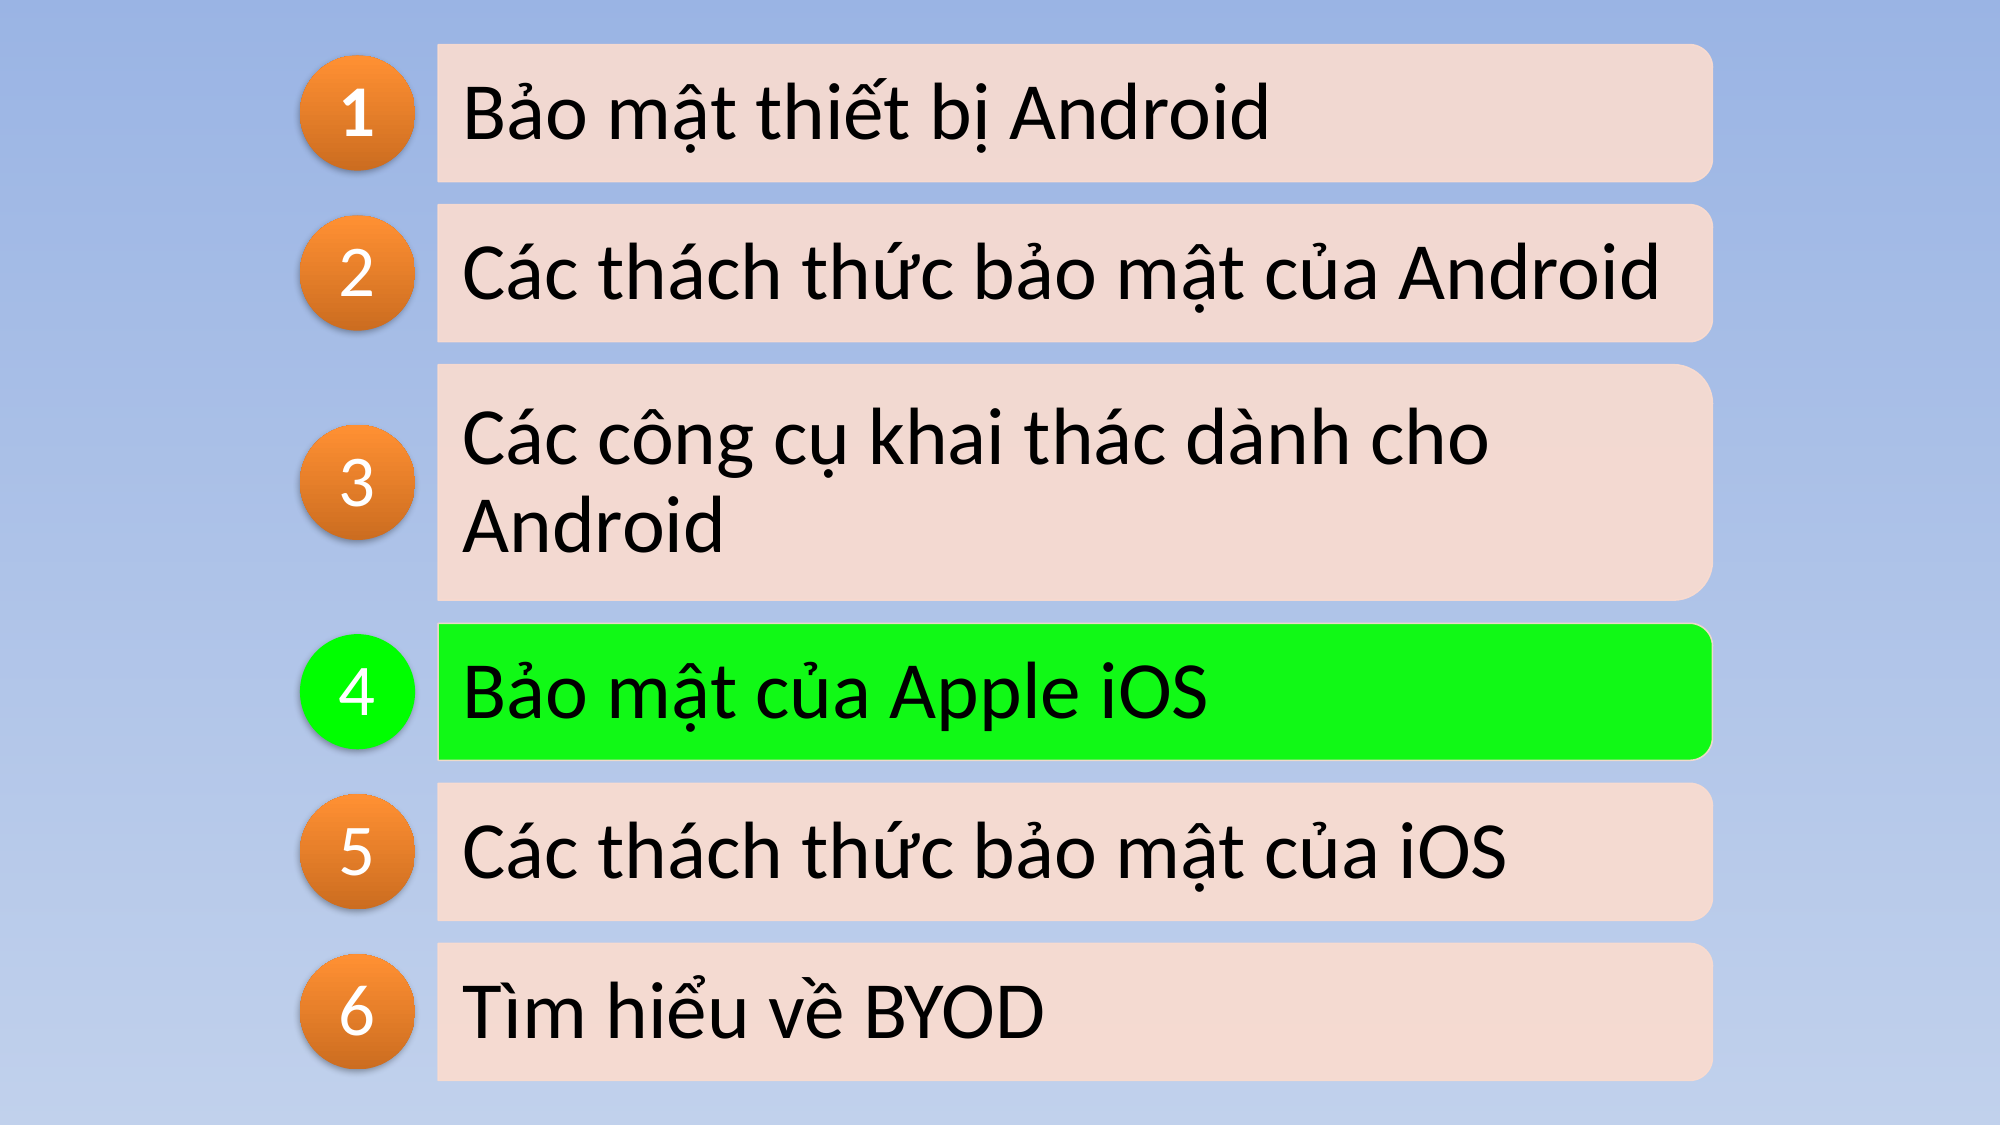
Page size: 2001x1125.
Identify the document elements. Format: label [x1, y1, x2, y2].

list [299, 37, 1713, 1088]
